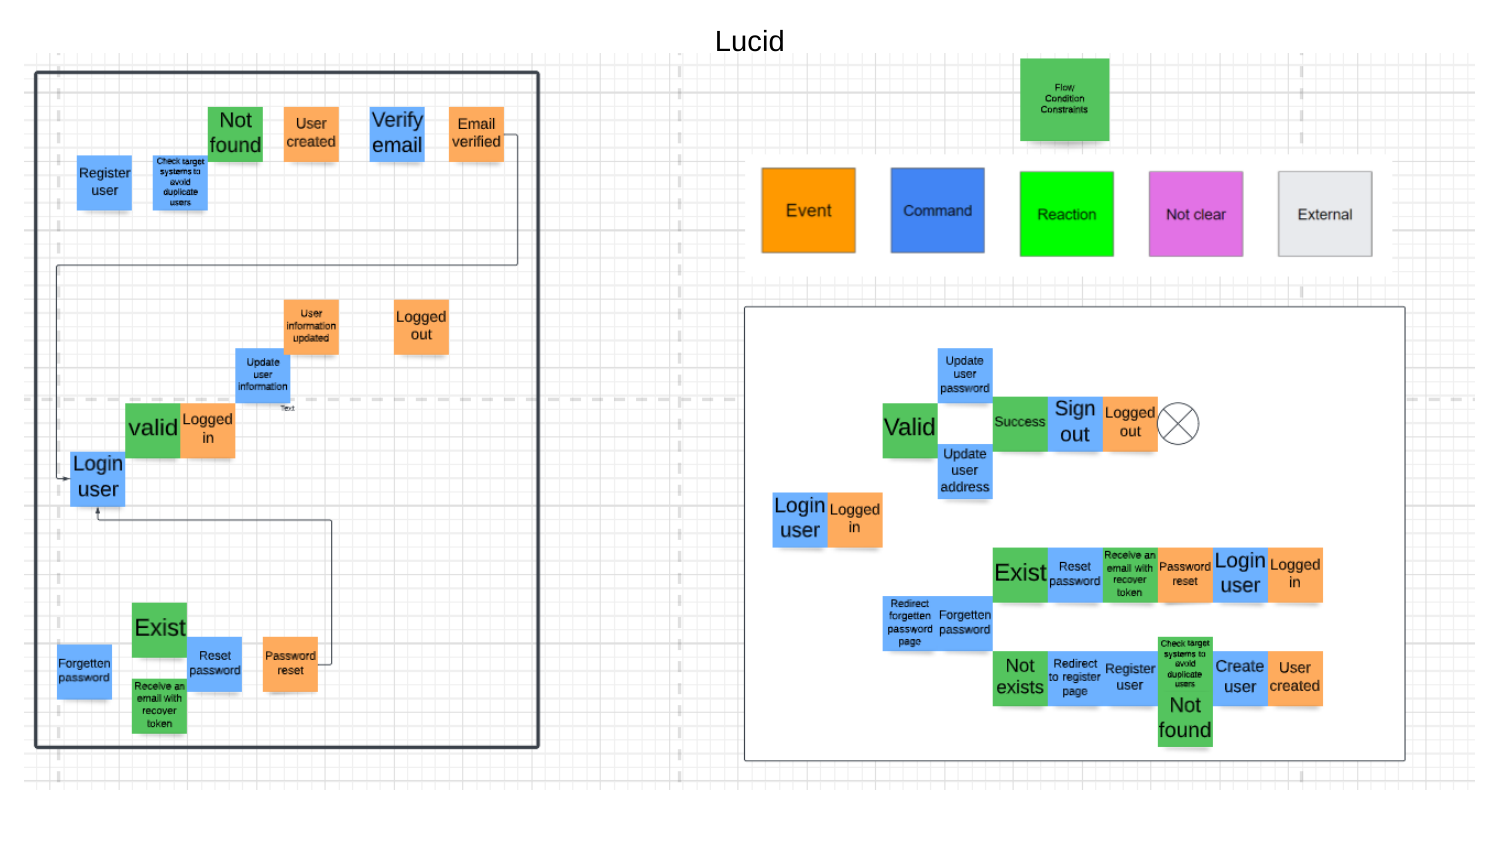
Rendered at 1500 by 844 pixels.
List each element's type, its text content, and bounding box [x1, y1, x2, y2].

picture [24, 53, 1476, 791]
text_box Lucid [550, 7, 950, 52]
